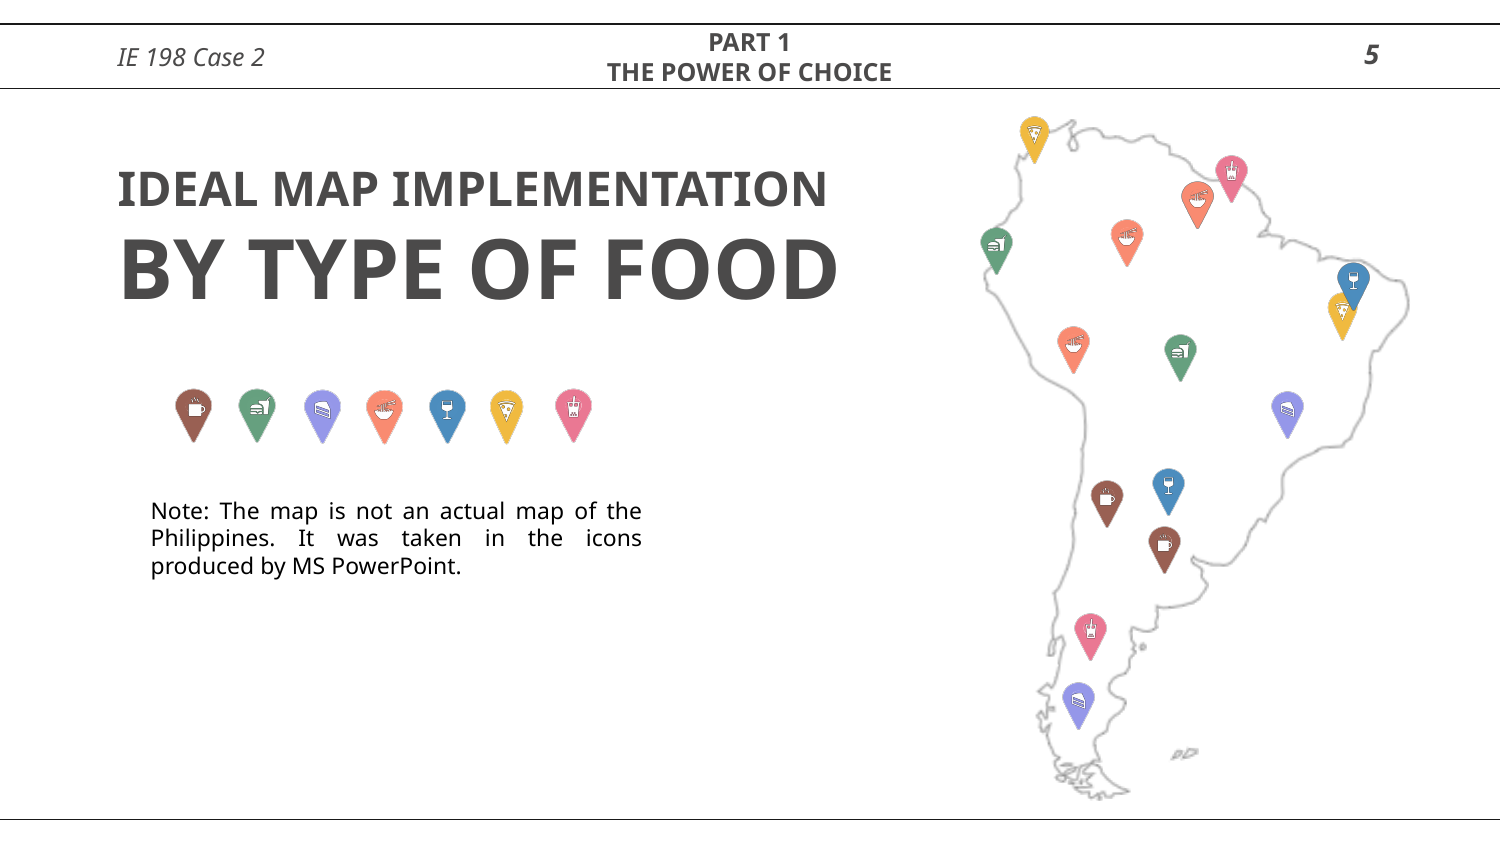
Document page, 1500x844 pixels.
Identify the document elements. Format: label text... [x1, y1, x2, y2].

text_box IE 198 Case 2 [102, 36, 305, 77]
slide_number 5 [1304, 36, 1395, 74]
text_box Note: The map is not an actual map of the Philippines. It was taken in the icons produced by MS PowerPoint. [135, 488, 658, 587]
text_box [810, 75, 1500, 844]
text_box PART 1 THE POWER OF CHOICE [578, 36, 921, 77]
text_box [151, 377, 615, 455]
title IDEAL MAP IMPLEMENTATION BY TYPE OF FOOD [102, 175, 805, 299]
